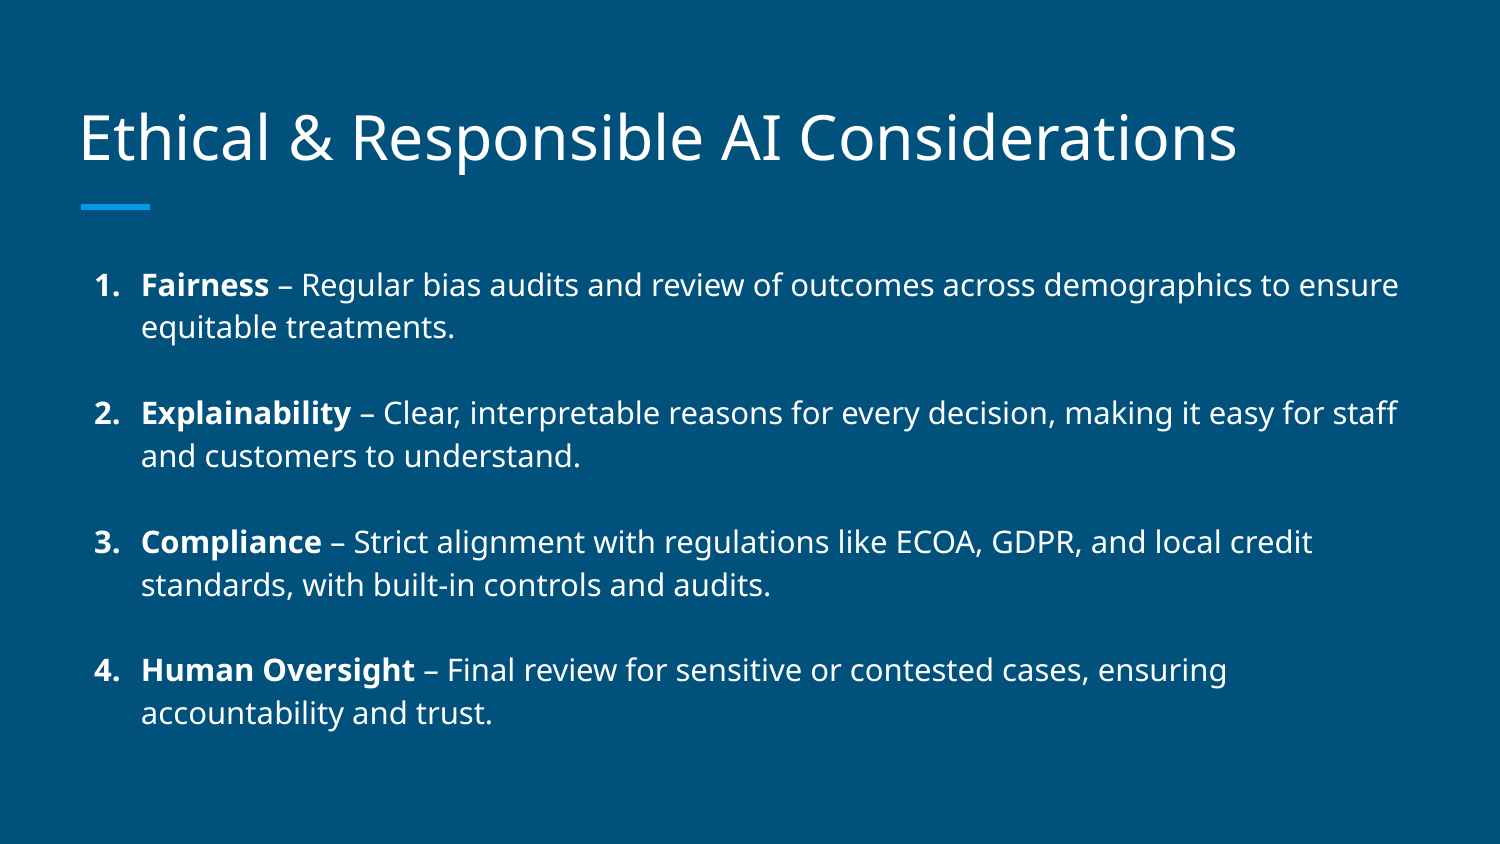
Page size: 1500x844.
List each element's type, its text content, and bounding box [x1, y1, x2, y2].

title Ethical & Responsible AI Considerations [63, 75, 1437, 188]
list Fairness – Regular bias audits and review of outcomes across demographics to ensure equitable treatments. Explainability – Clear, interpretable reasons for every decision, making it easy for staff and customers to understand. Compliance – Strict alignment with regulations like ECOA, GDPR, and local credit standards, with built‑in controls and audits. Human Oversight – Final review for sensitive or contested cases, ensuring accountability and trust. [63, 244, 1437, 750]
